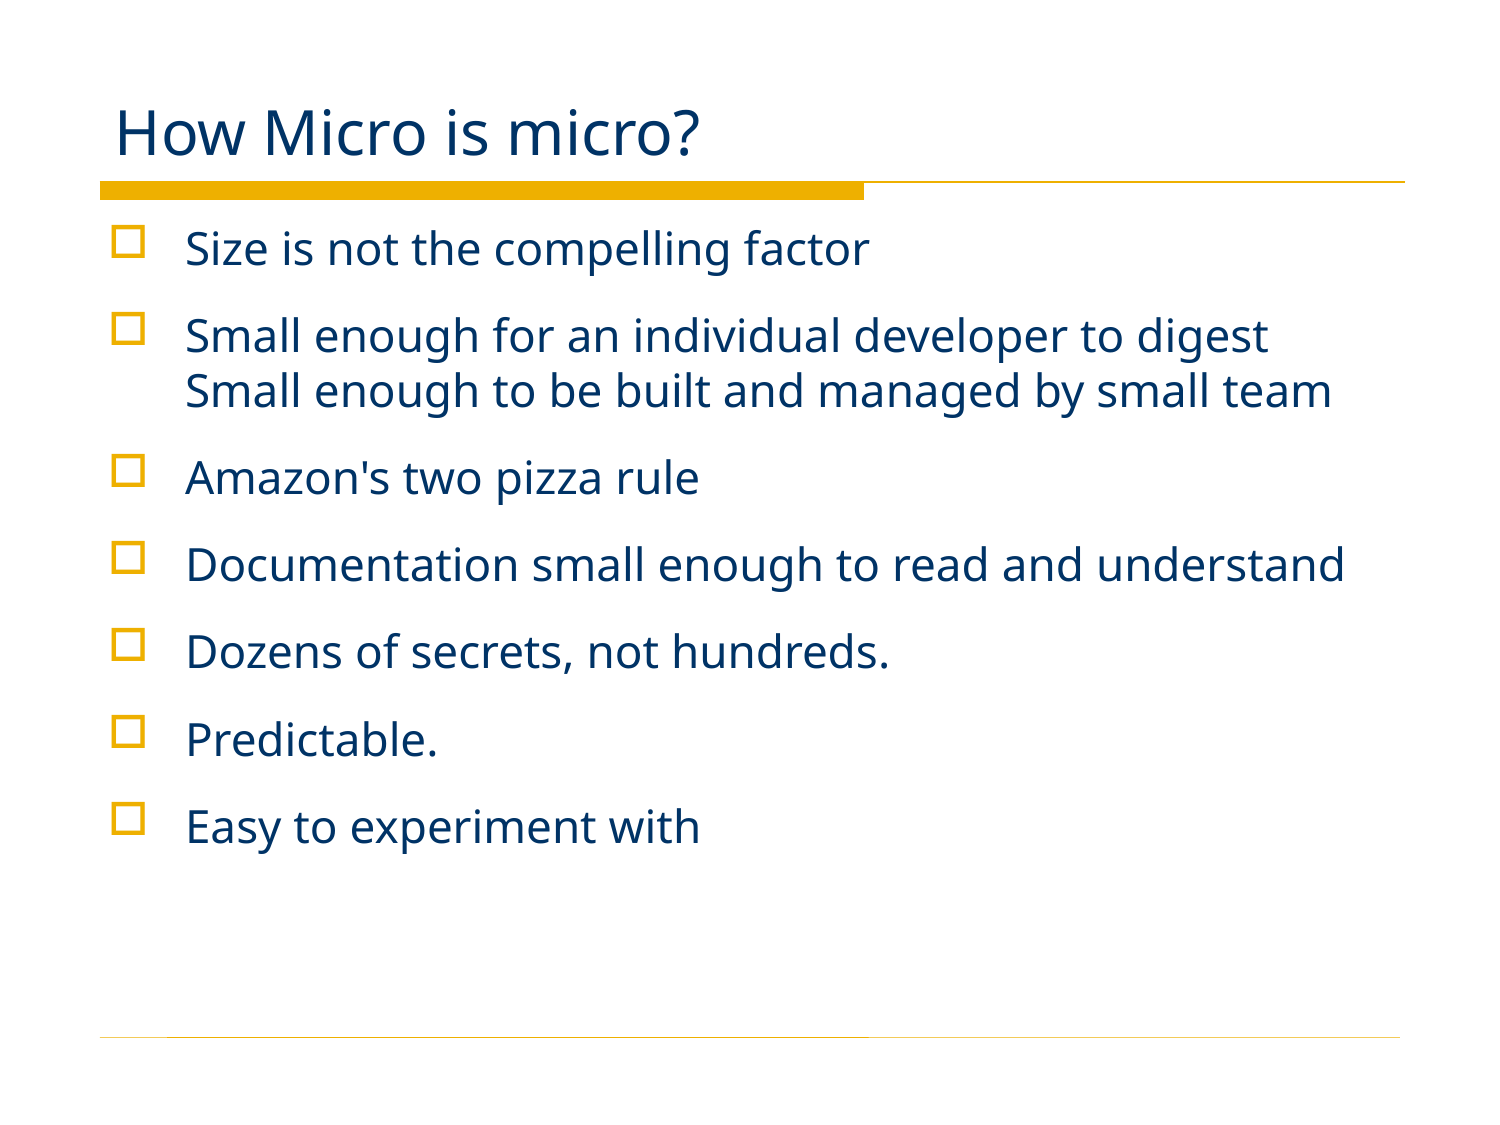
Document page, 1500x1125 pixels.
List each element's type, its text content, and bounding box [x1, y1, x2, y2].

title How Micro is micro? [99, 24, 1413, 175]
list Size is not the compelling factor Small enough for an individual developer to digest Small enough to be built and managed by small team Amazon's two pizza rule Documentation small enough to read and understand Dozens of secrets, not hundreds. Predictable. Easy to experiment with [92, 212, 1406, 1013]
